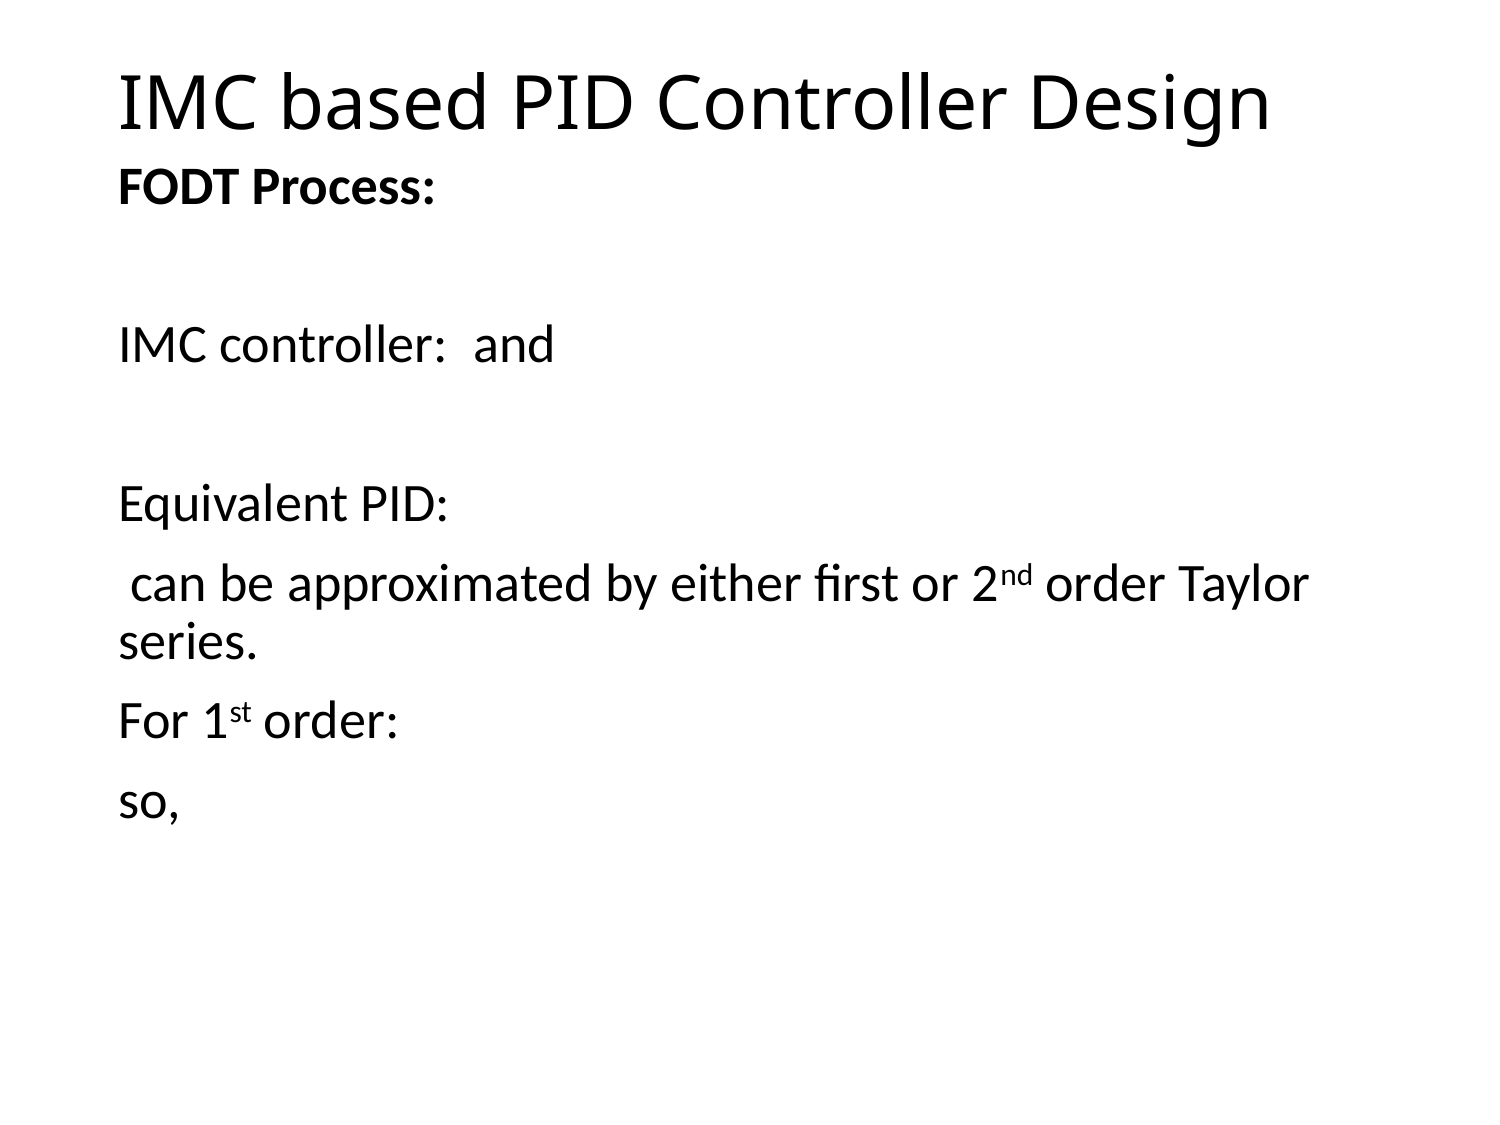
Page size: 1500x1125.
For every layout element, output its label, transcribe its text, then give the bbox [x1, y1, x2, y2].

title IMC based PID Controller Design [103, 59, 1397, 150]
